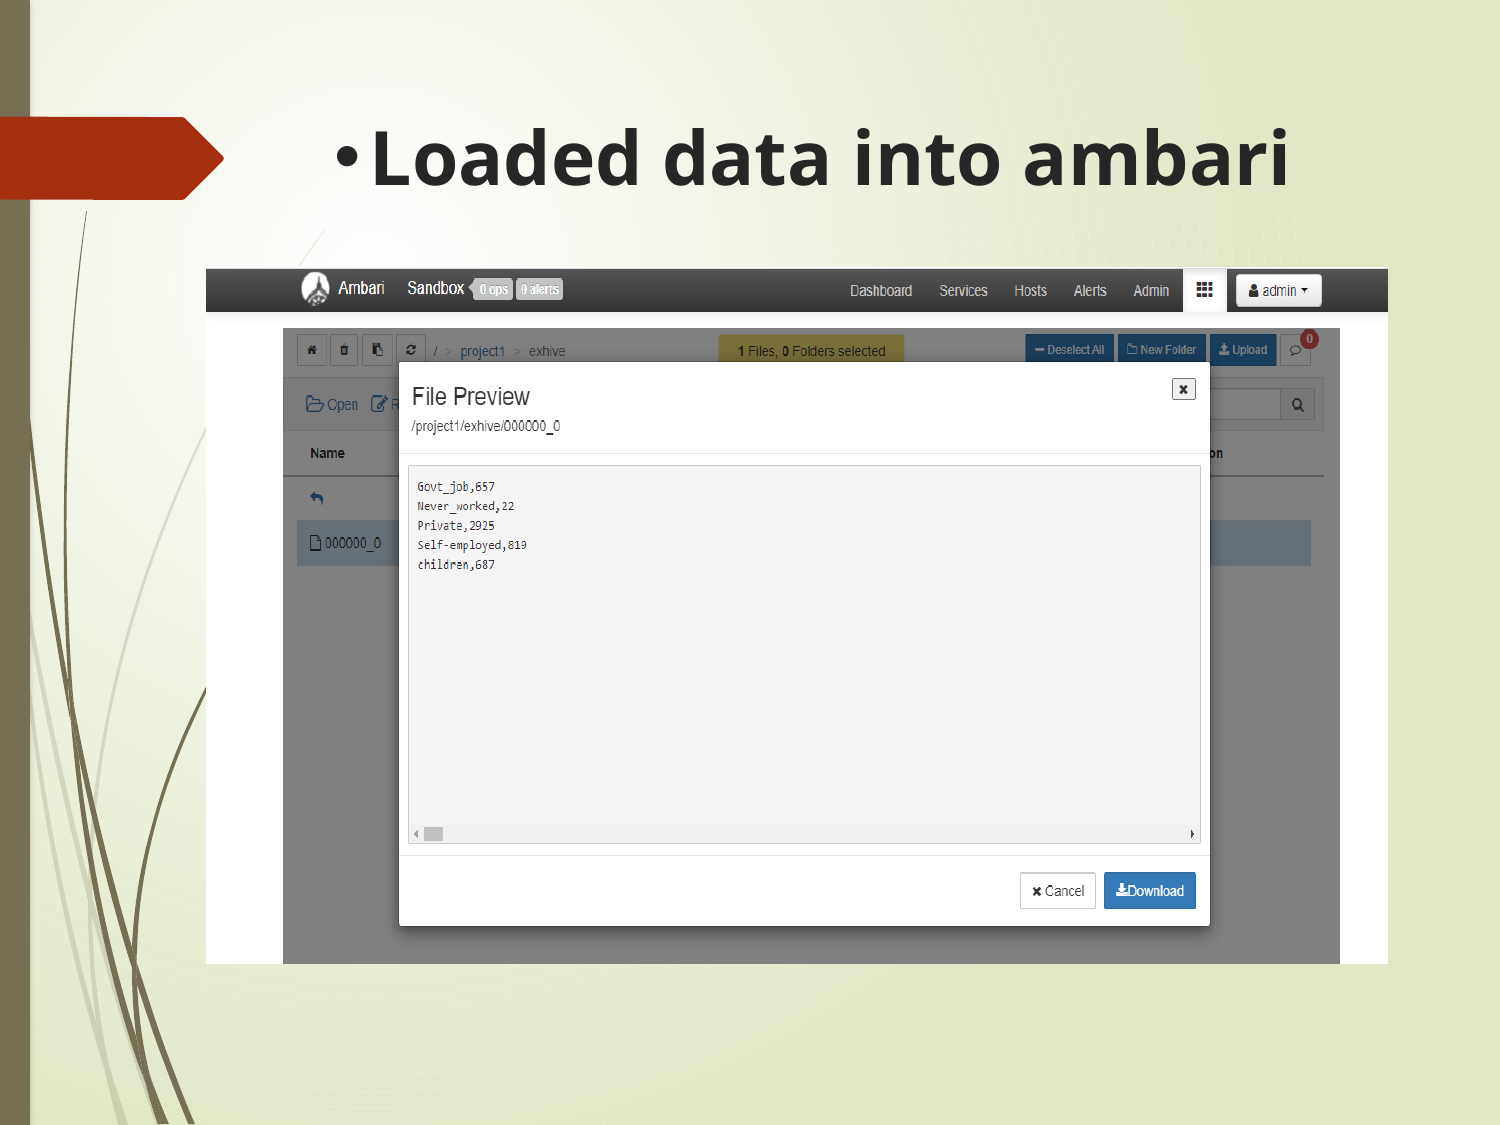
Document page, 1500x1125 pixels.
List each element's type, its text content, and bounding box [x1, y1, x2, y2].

title Loaded data into ambari [319, 102, 1400, 313]
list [206, 266, 1389, 964]
